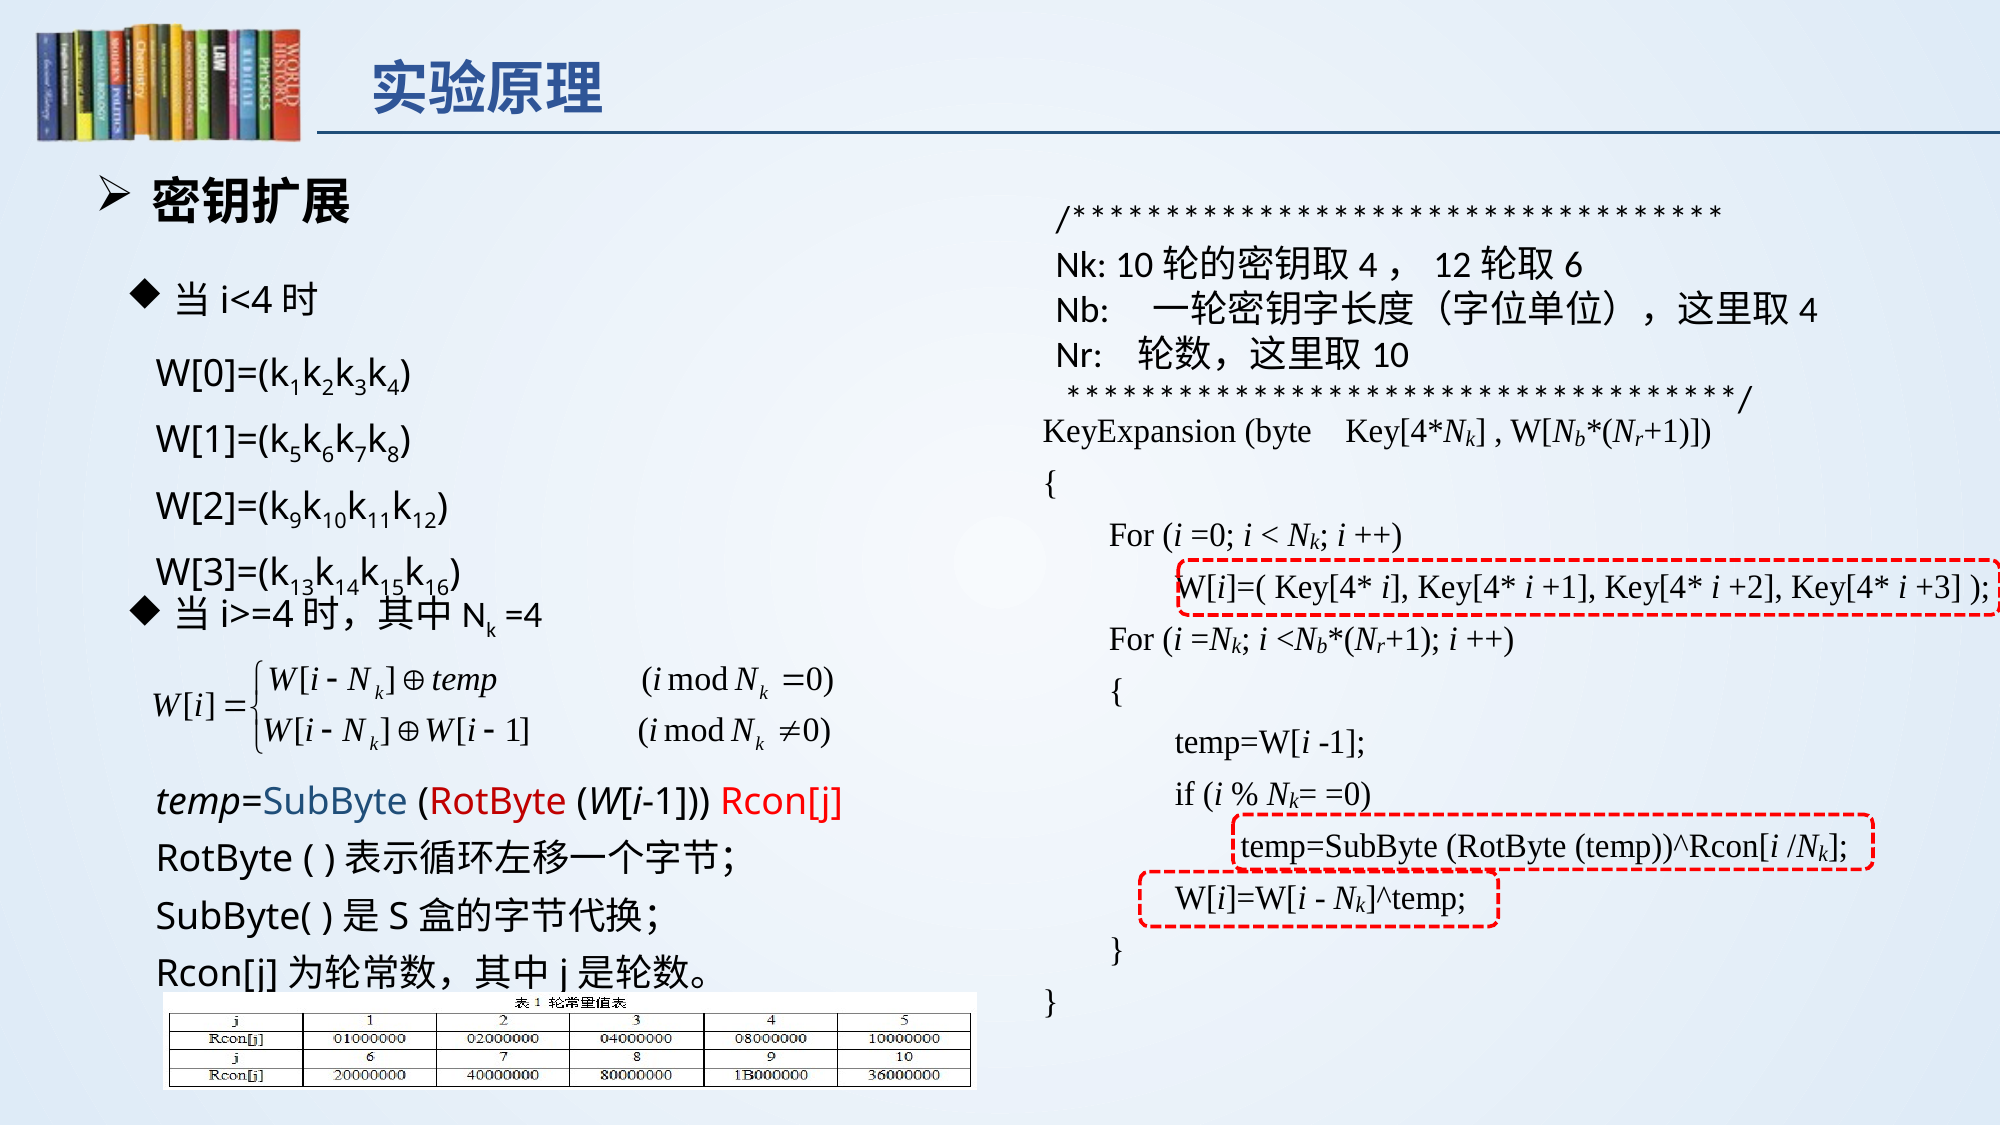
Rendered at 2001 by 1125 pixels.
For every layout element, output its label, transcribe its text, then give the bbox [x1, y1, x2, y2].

text_box /*********************************** Nk: 10轮的密钥取4，12轮取6 Nb: 一轮密钥字长度（字位单位），这里取4 Nr: 轮数，这里取10 ************************************/ [1040, 187, 1834, 401]
text_box 密钥扩展 [80, 162, 367, 237]
picture [23, 0, 317, 173]
picture [163, 401, 2000, 1091]
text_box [148, 654, 848, 762]
text_box 实验原理 [355, 43, 812, 129]
text_box 当i<4时 W[0]=(k1k2k3k4) W[1]=(k5k6k7k8) W[2]=(k9k10k11k12) W[3]=(k13k14k15k16) [111, 246, 1040, 607]
